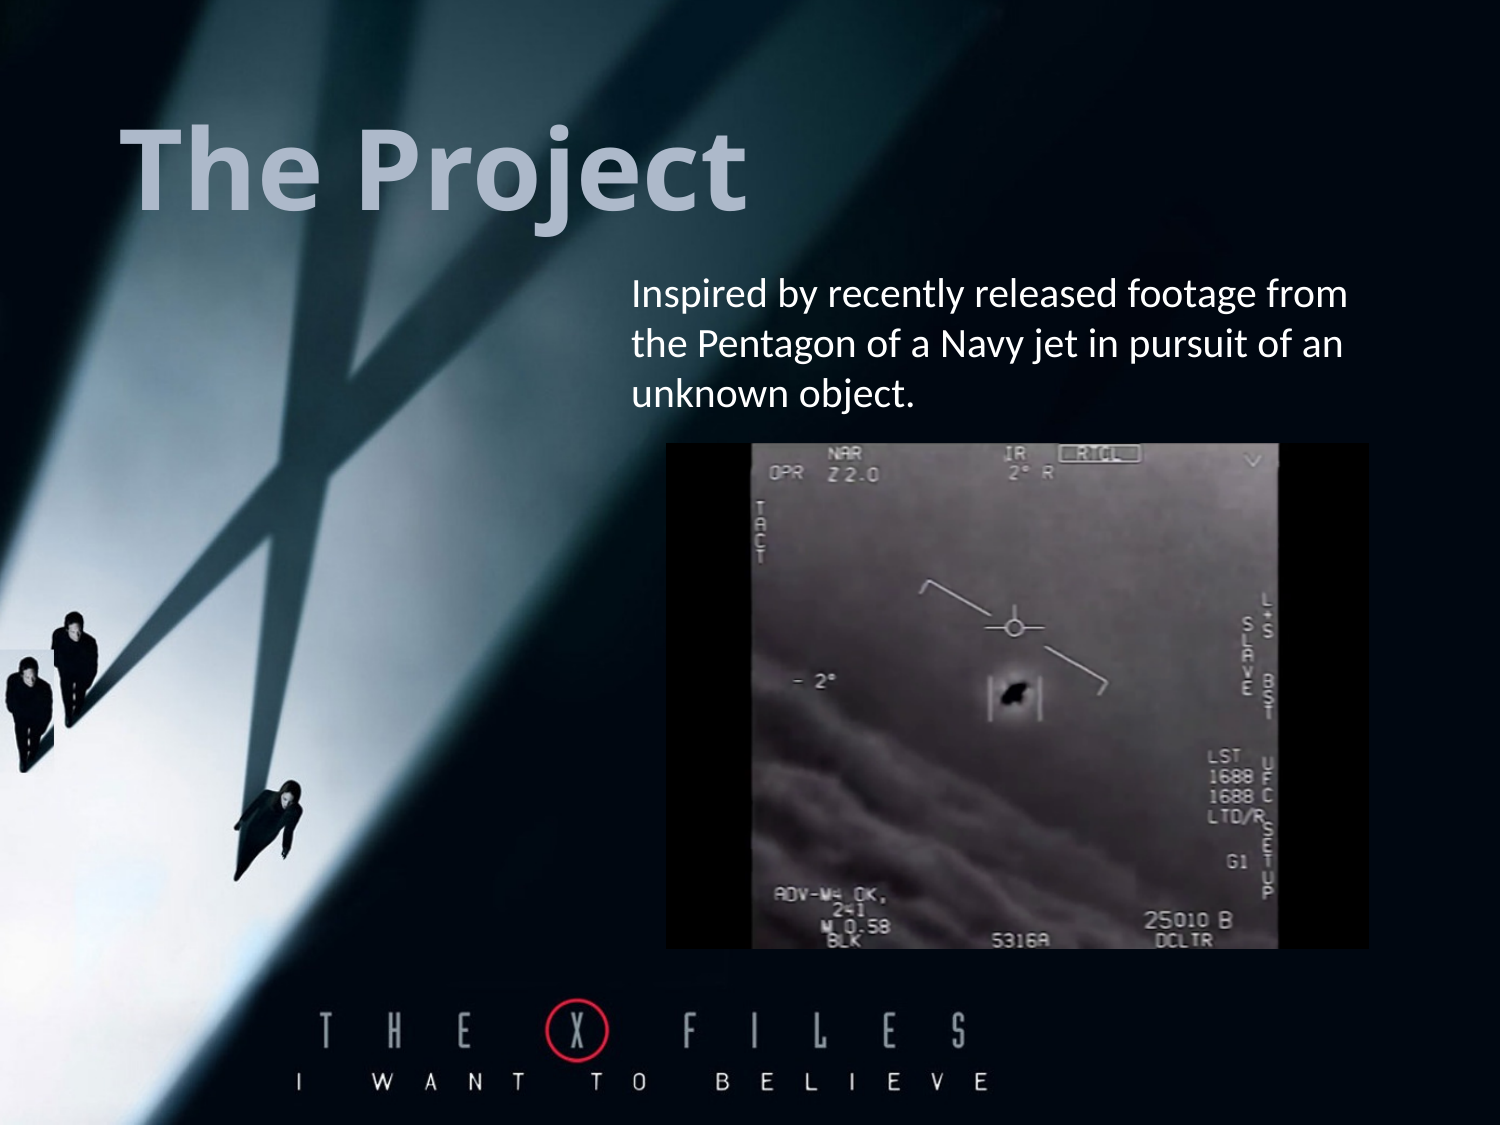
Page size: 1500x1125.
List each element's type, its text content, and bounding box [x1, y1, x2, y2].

text_box The Project [103, 59, 1397, 278]
picture [0, 0, 1500, 1125]
text_box Inspired by recently released footage from the Pentagon of a Navy jet in pursuit of an unknown object. [616, 258, 1419, 424]
